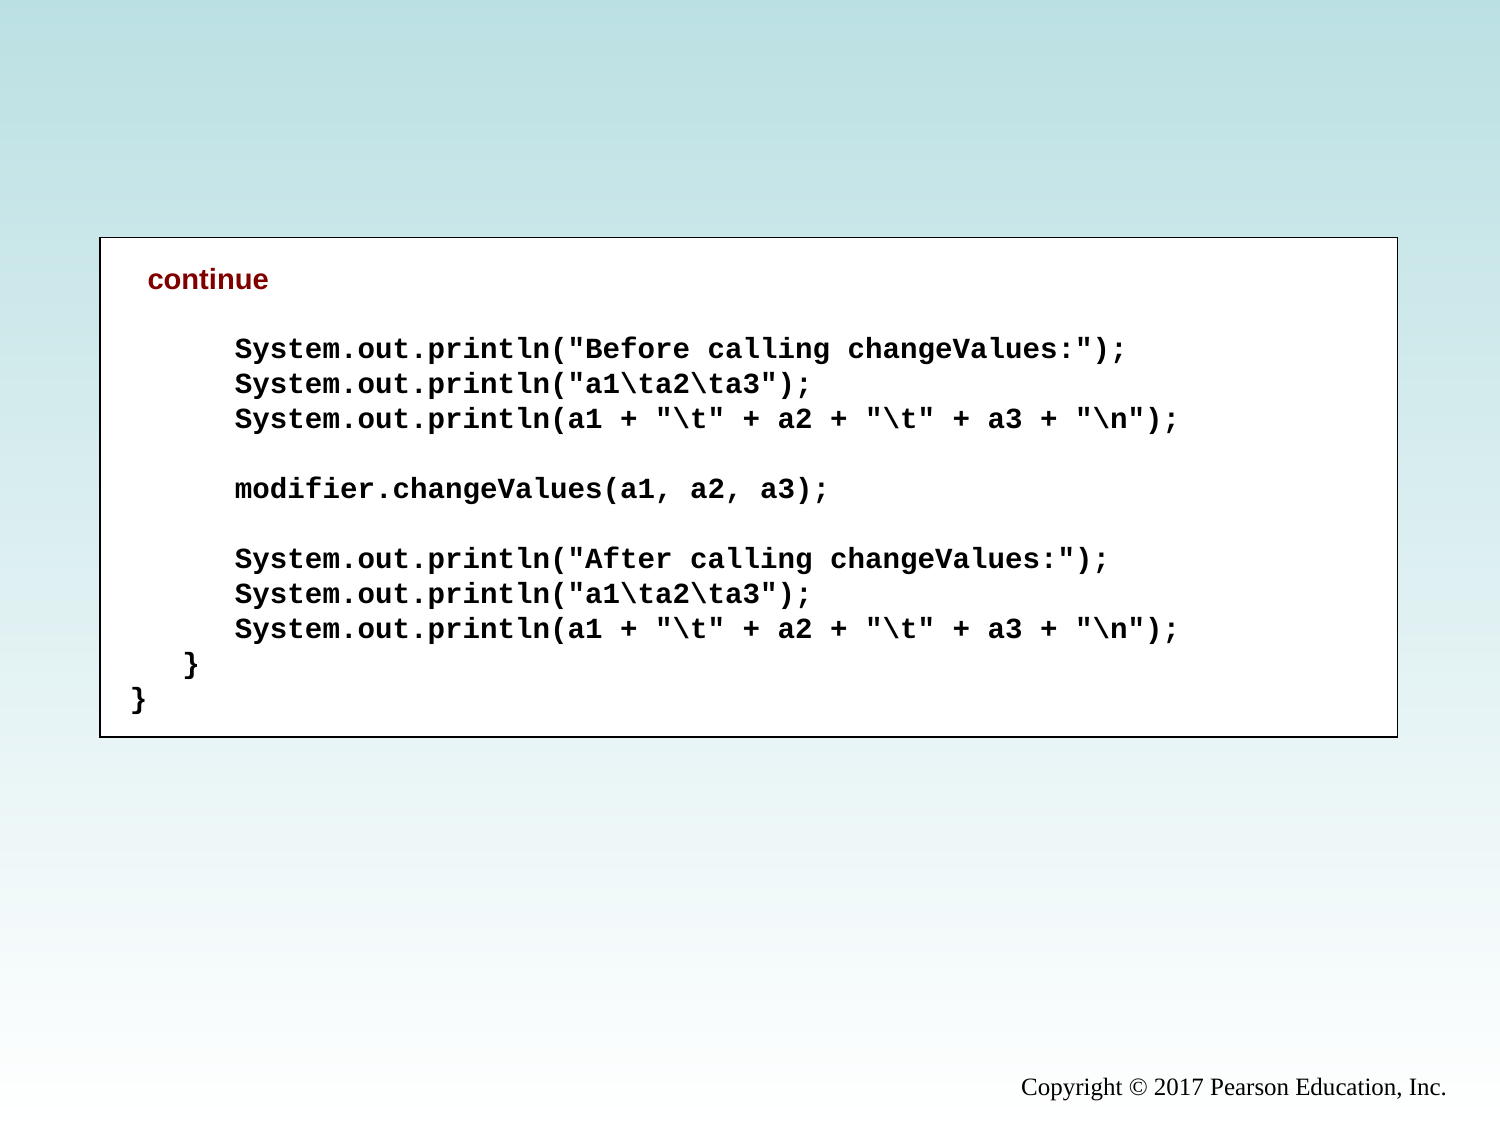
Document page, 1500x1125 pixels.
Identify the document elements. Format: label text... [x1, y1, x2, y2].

text_box continue System.out.println("Before calling changeValues:"); System.out.println("a1\ta2\ta3"); System.out.println(a1 + "\t" + a2 + "\t" + a3 + "\n"); modifier.changeValues(a1, a2, a3); System.out.println("After calling changeValues:"); System.out.println("a1\ta2\ta3"); System.out.println(a1 + "\t" + a2 + "\t" + a3 + "\n"); } } [99, 237, 1398, 737]
footer Copyright © 2017 Pearson Education, Inc. [549, 1062, 1463, 1114]
